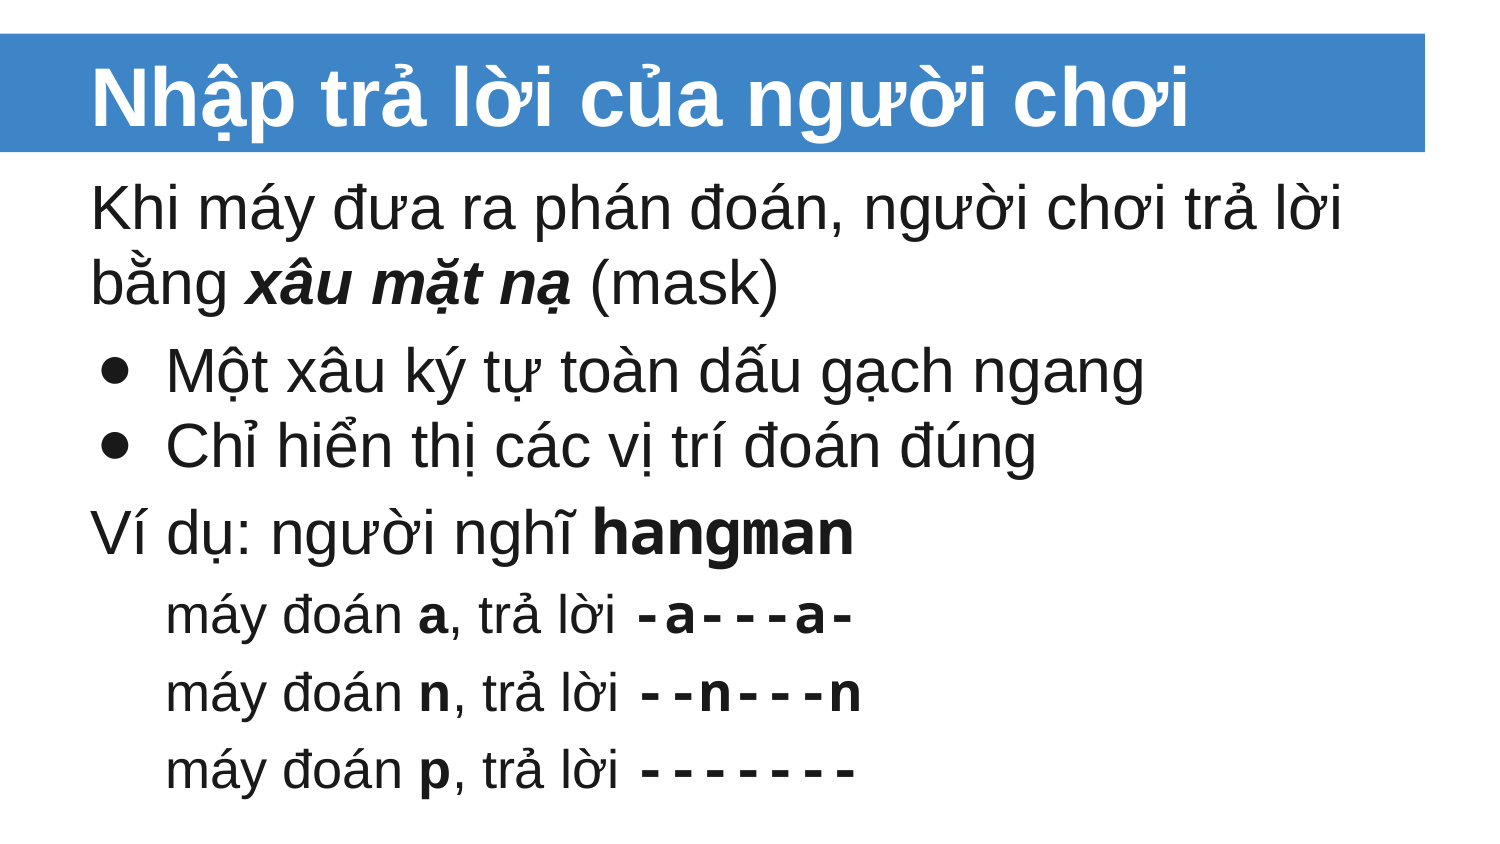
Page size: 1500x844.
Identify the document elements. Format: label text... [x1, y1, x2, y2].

title Nhập trả lời của người chơi [75, 33, 1425, 152]
list Khi máy đưa ra phán đoán, người chơi trả lời bằng xâu mặt nạ (mask) Một xâu ký tự toàn dấu gạch ngang Chỉ hiển thị các vị trí đoán đúng Ví dụ: người nghĩ hangman máy đoán a, trả lời -a---a- máy đoán n, trả lời --n---n máy đoán p, trả lời ------- [75, 152, 1425, 808]
